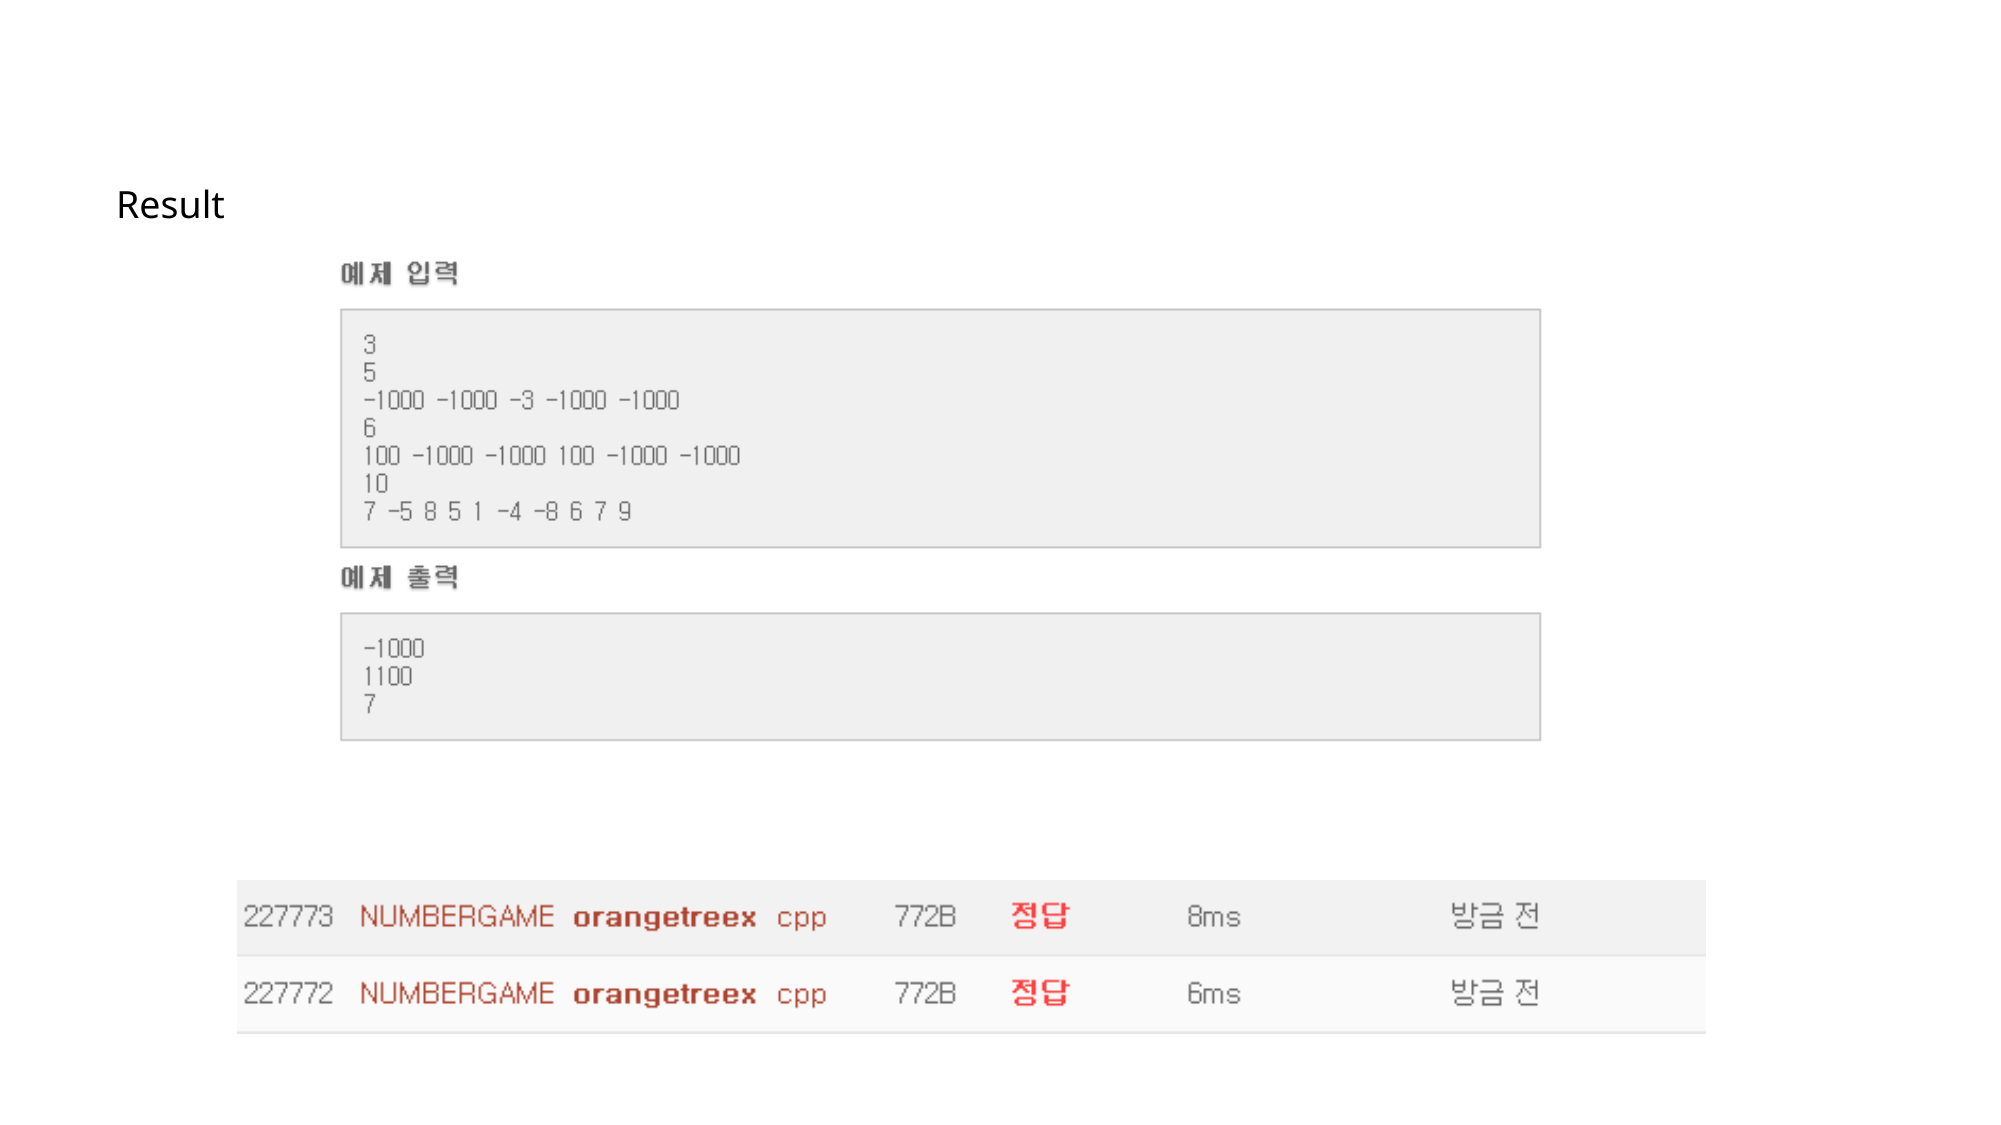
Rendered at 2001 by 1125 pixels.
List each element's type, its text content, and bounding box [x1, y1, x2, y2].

picture [237, 880, 1706, 1034]
picture [325, 250, 1564, 750]
text_box Result [101, 173, 240, 234]
